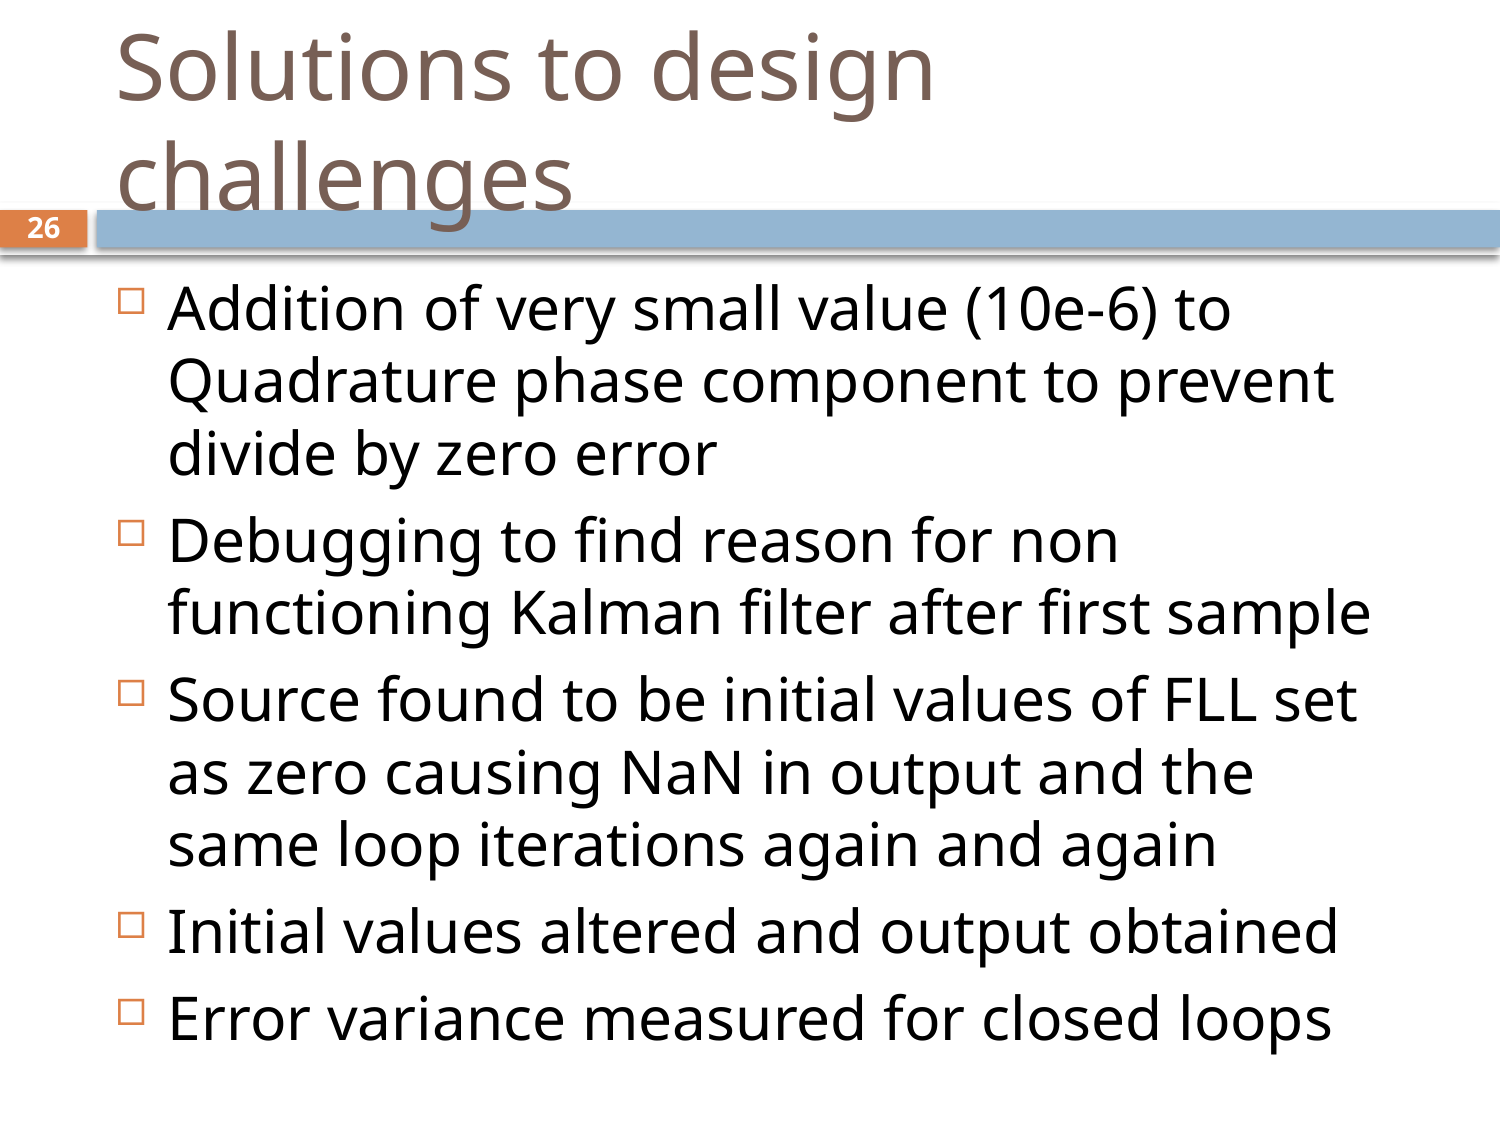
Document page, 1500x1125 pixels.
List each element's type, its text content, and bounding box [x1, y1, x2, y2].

slide_number 26 [0, 208, 88, 249]
title Solutions to design challenges [100, 37, 1438, 200]
list Addition of very small value (10e-6) to Quadrature phase component to prevent divide by zero error Debugging to find reason for non functioning Kalman filter after first sample Source found to be initial values of FLL set as zero causing NaN in output and the same loop iterations again and again Initial values altered and output obtained Error variance measured for closed loops [100, 262, 1438, 1000]
